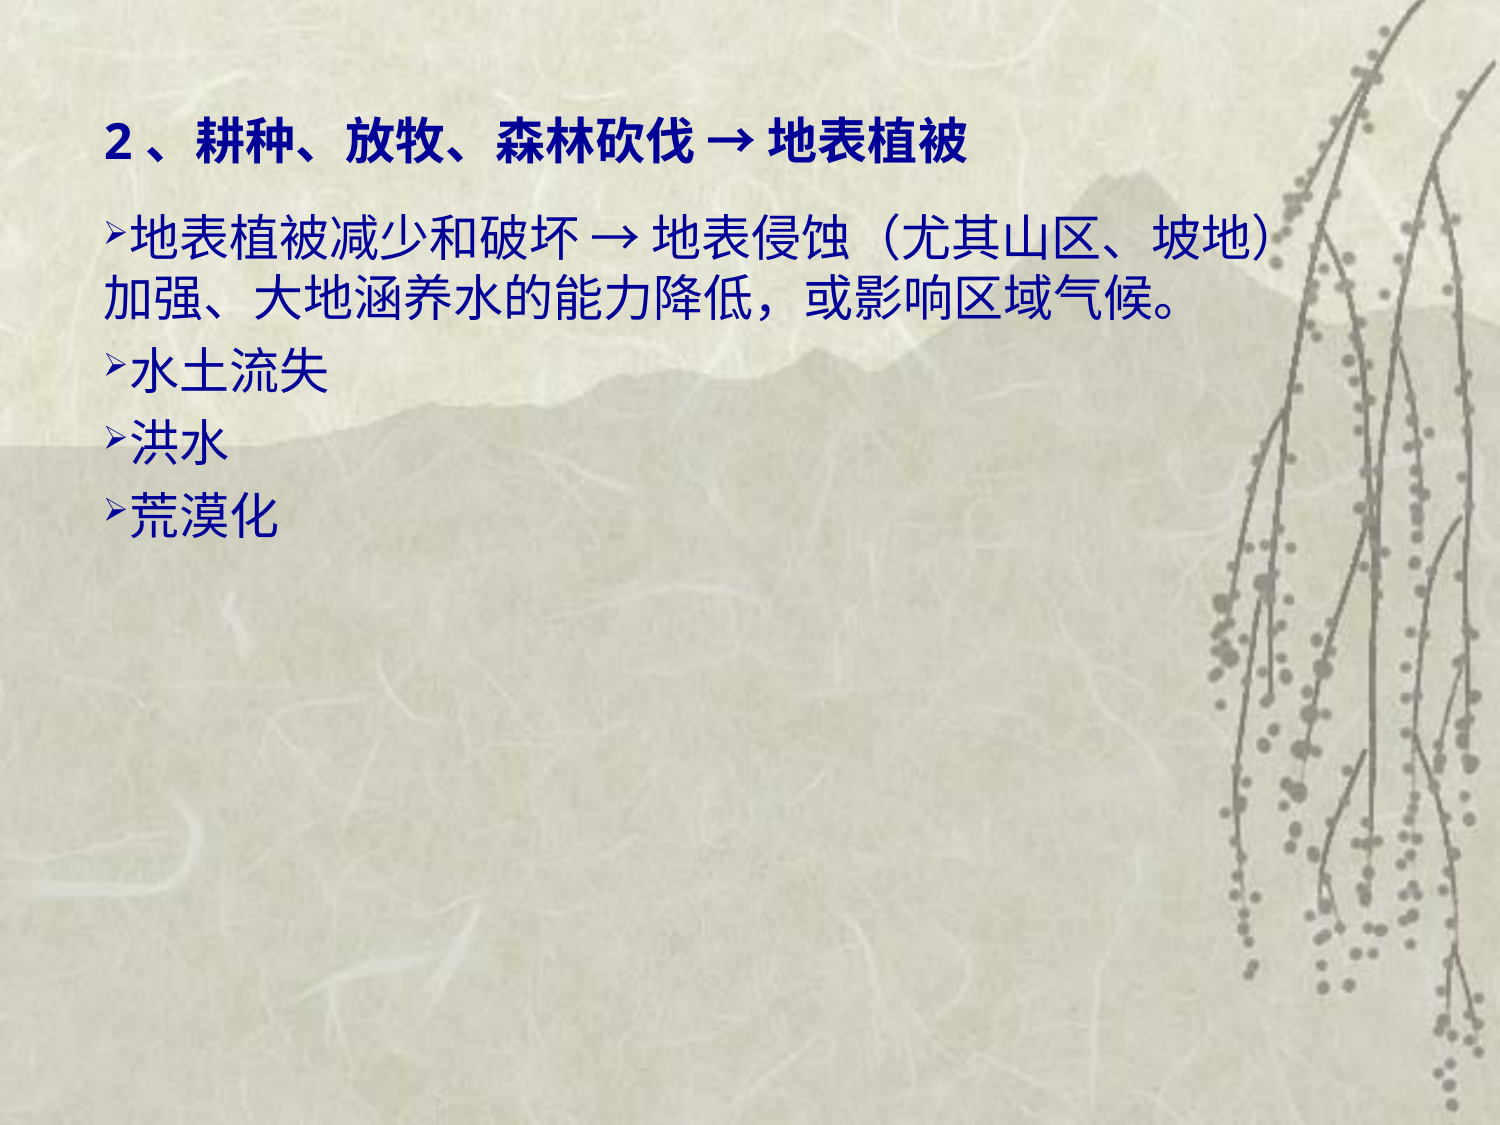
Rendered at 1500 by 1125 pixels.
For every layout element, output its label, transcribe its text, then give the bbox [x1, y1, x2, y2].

picture [0, 0, 1500, 1125]
text_box 2、耕种、放牧、森林砍伐 → 地表植被 地表植被减少和破坏 → 地表侵蚀（尤其山区、坡地）加强、大地涵养水的能力降低，或影响区域气候。 水土流失 洪水 荒漠化 [88, 101, 1329, 552]
